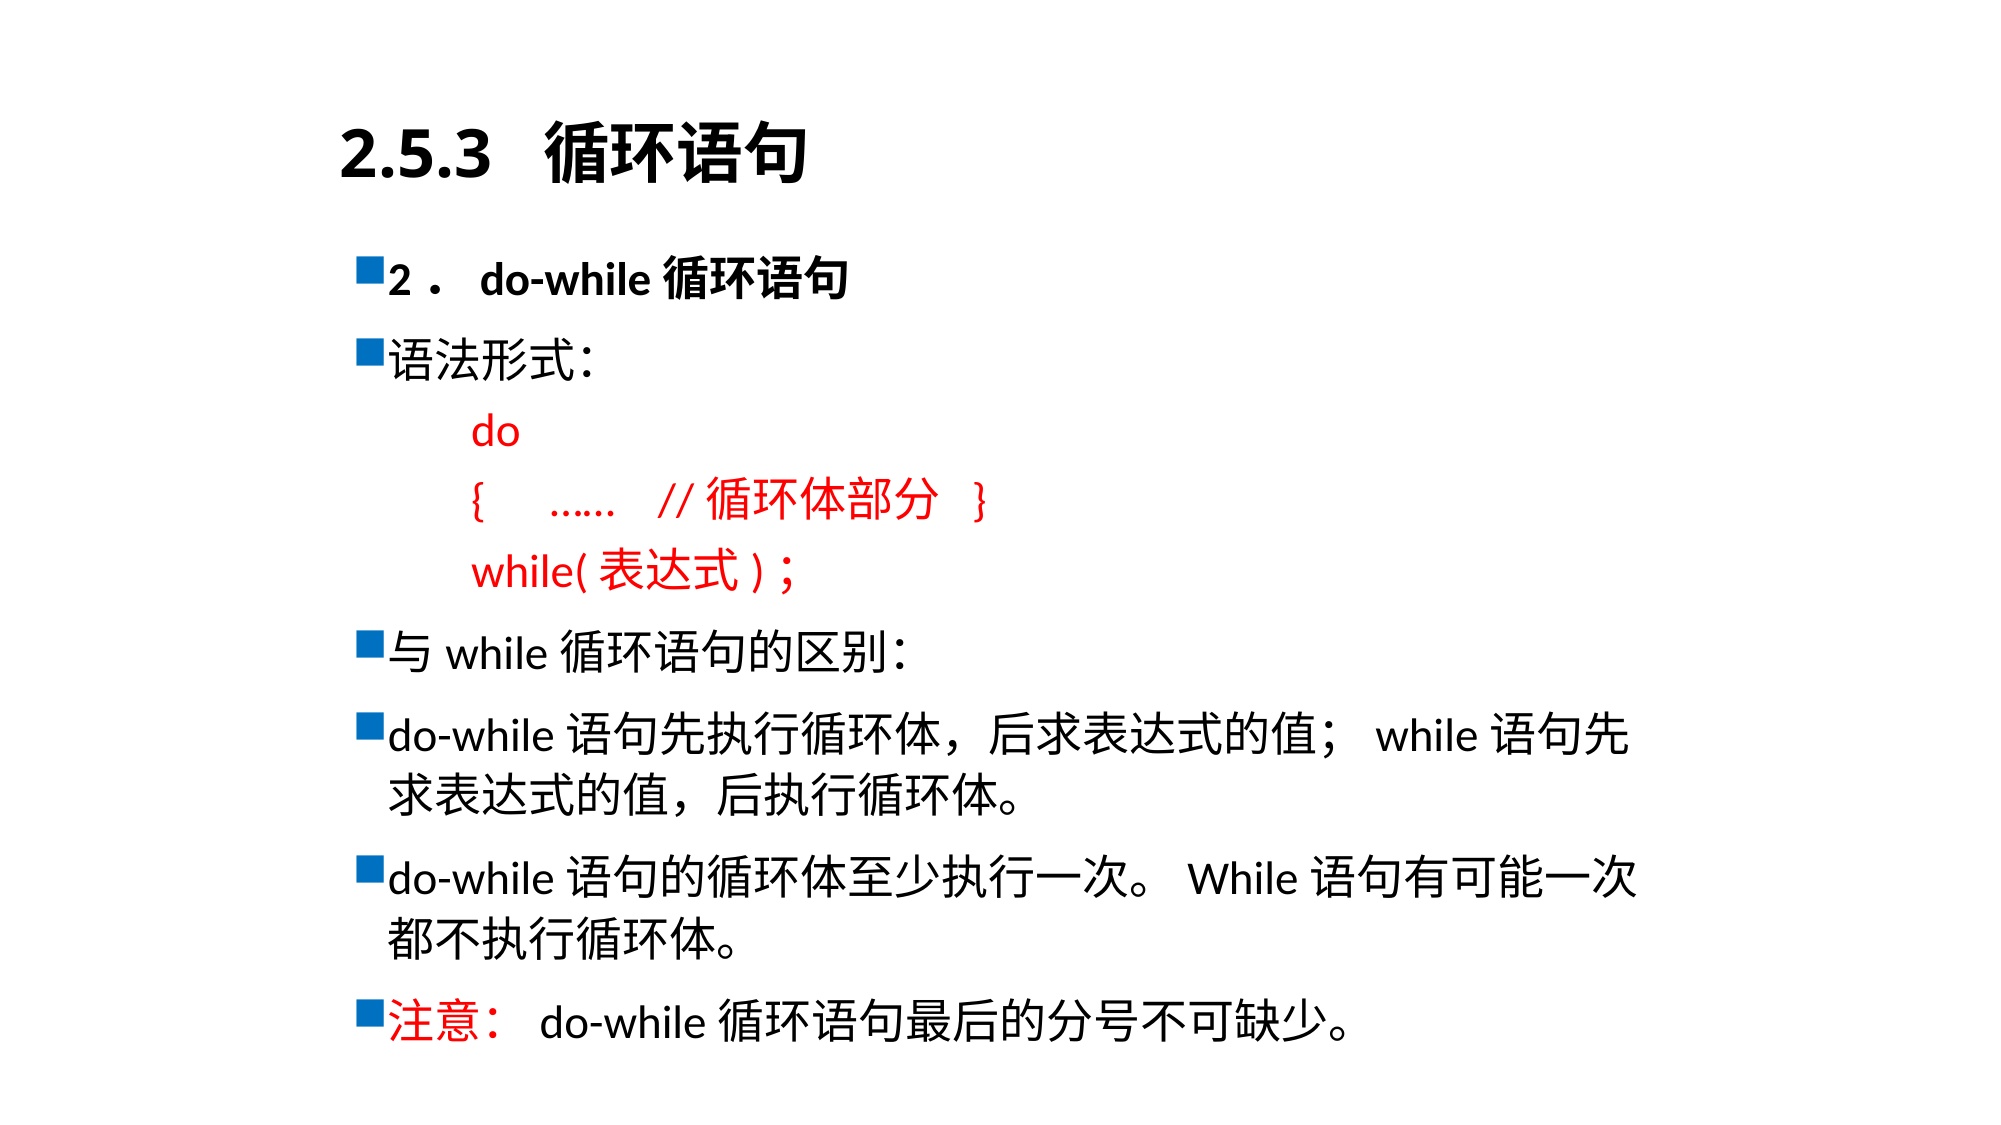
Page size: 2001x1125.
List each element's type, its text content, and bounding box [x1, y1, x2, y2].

list 2．do-while循环语句 语法形式： do { …… //循环体部分 } while(表达式)； 与while循环语句的区别： do-while语句先执行循环体，后求表达式的值；while语句先求表达式的值，后执行循环体。 do-while语句的循环体至少执行一次。While语句有可能一次都不执行循环体。 注意：do-while循环语句最后的分号不可缺少。 [337, 235, 1663, 1061]
title 2.5.3 循环语句 [324, 87, 1675, 225]
